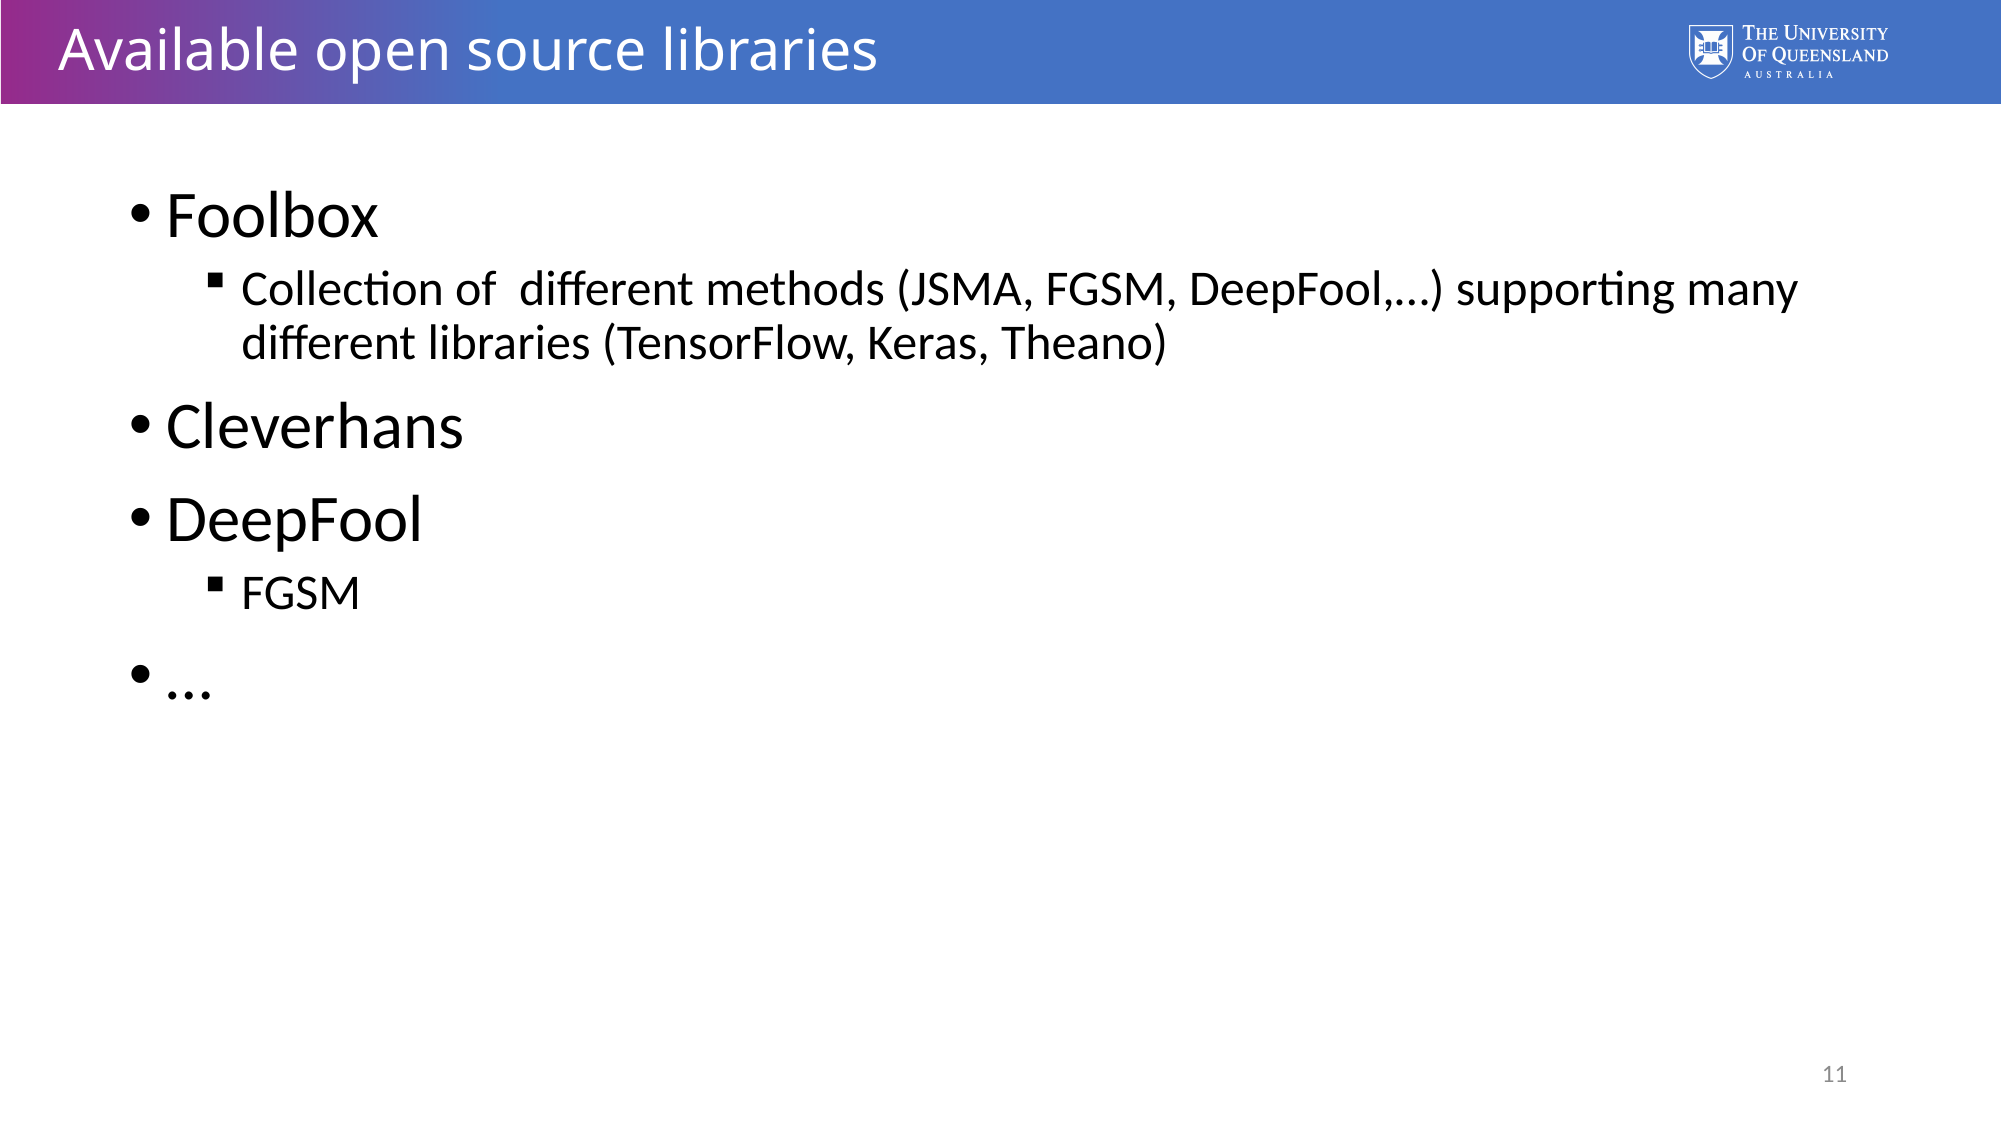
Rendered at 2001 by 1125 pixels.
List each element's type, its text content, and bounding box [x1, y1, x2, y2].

list Foolbox Collection of different methods (JSMA, FGSM, DeepFool,…) supporting many different libraries (TensorFlow, Keras, Theano) Cleverhans DeepFool FGSM … [114, 172, 1886, 1035]
slide_number 11 [1412, 1042, 1863, 1103]
picture [1816, 25, 1888, 79]
title Available open source libraries [43, 13, 1816, 91]
